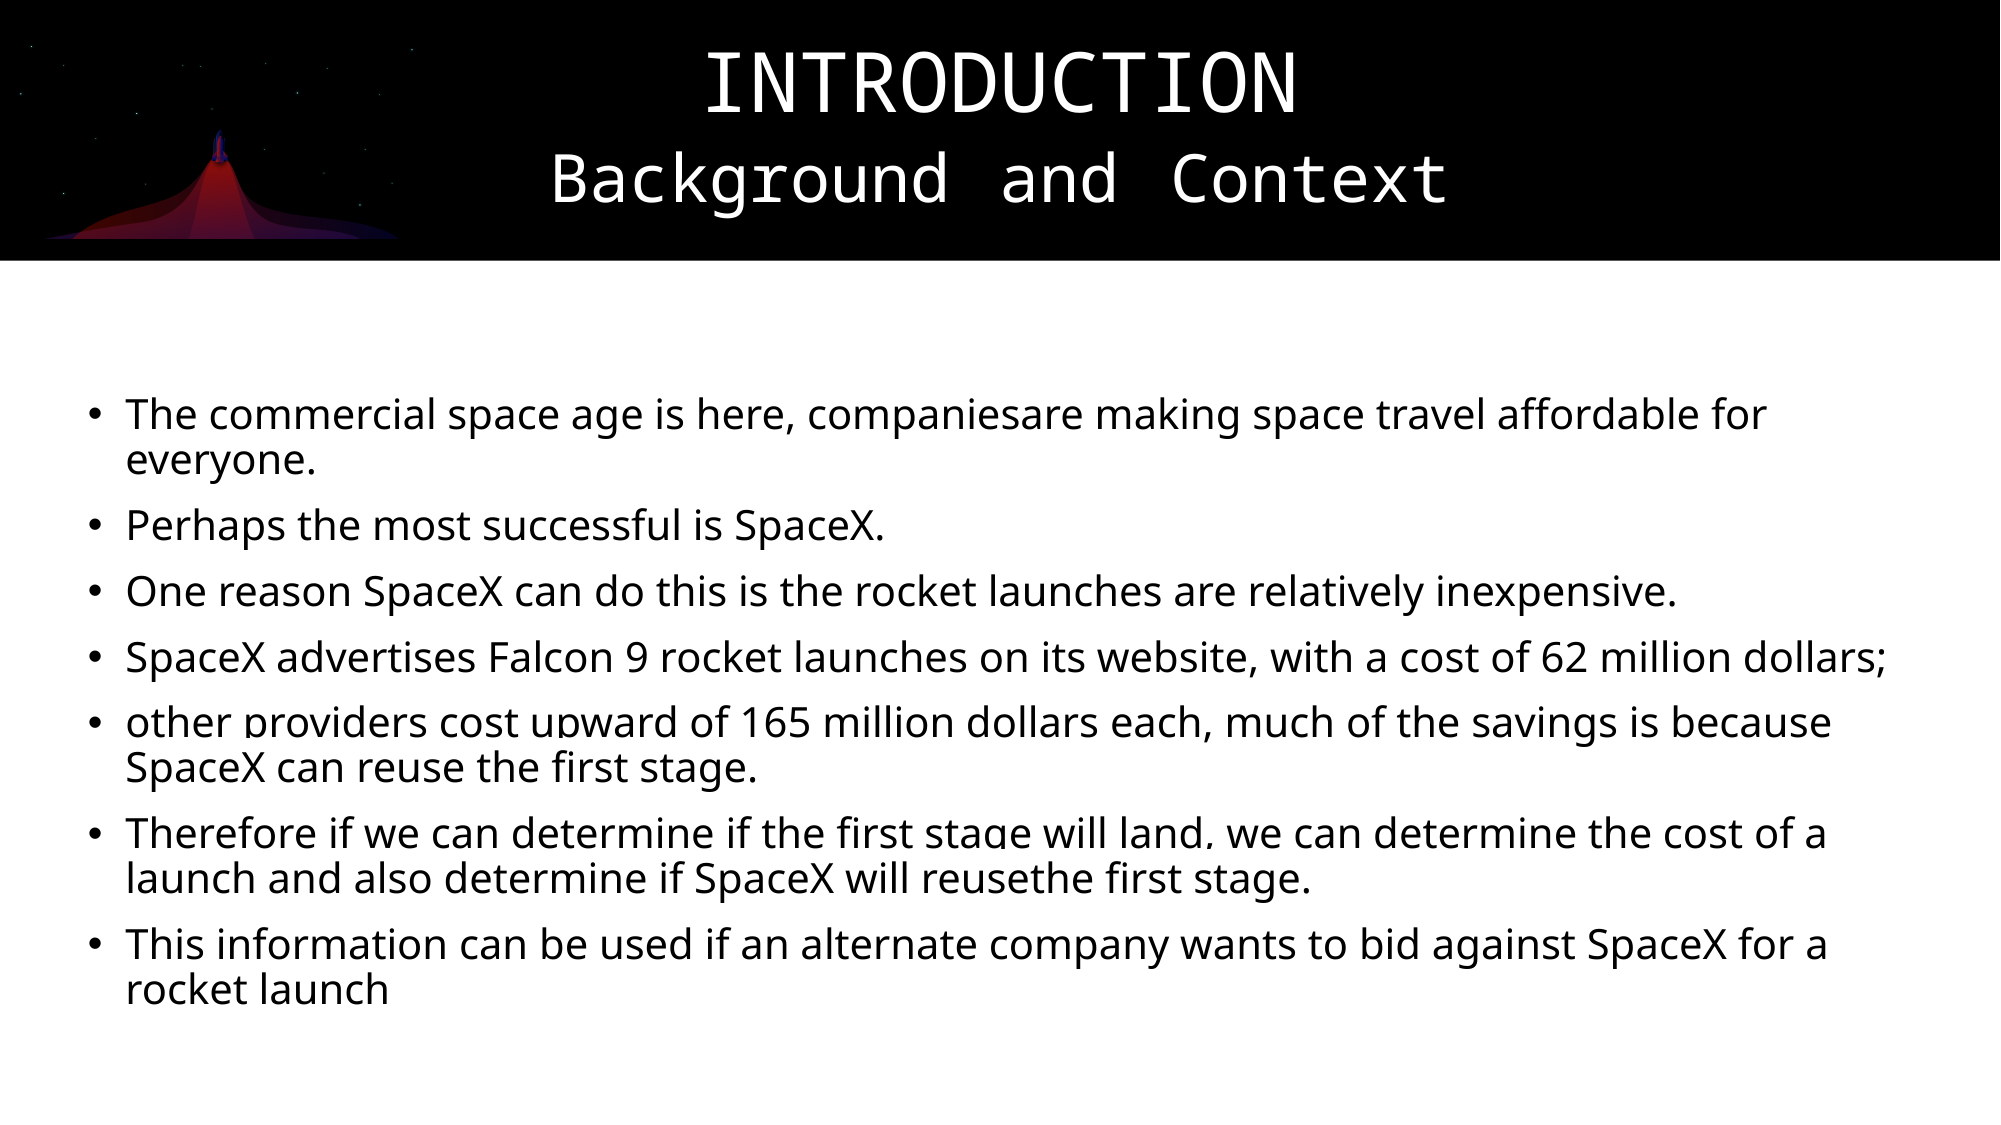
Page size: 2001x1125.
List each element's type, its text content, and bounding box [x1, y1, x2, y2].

title INTRODUCTION Background and Context [0, 0, 2000, 261]
picture [12, 29, 427, 239]
text_box The commercial space age is here, companiesare making space travel affordable for everyone. Perhaps the most successful is SpaceX. One reason SpaceX can do this is the rocket launches are relatively inexpensive. SpaceX advertises Falcon 9 rocket launches on its website, with a cost of 62 million dollars; other providers cost upward of 165 million dollars each, much of the savings is because SpaceX can reuse the first stage. Therefore if we can determine if the first stage will land, we can determine the cost of a launch and also determine if SpaceX will reusethe first stage. This information can be used if an alternate company wants to bid against SpaceX for a rocket launch [72, 315, 1941, 1062]
